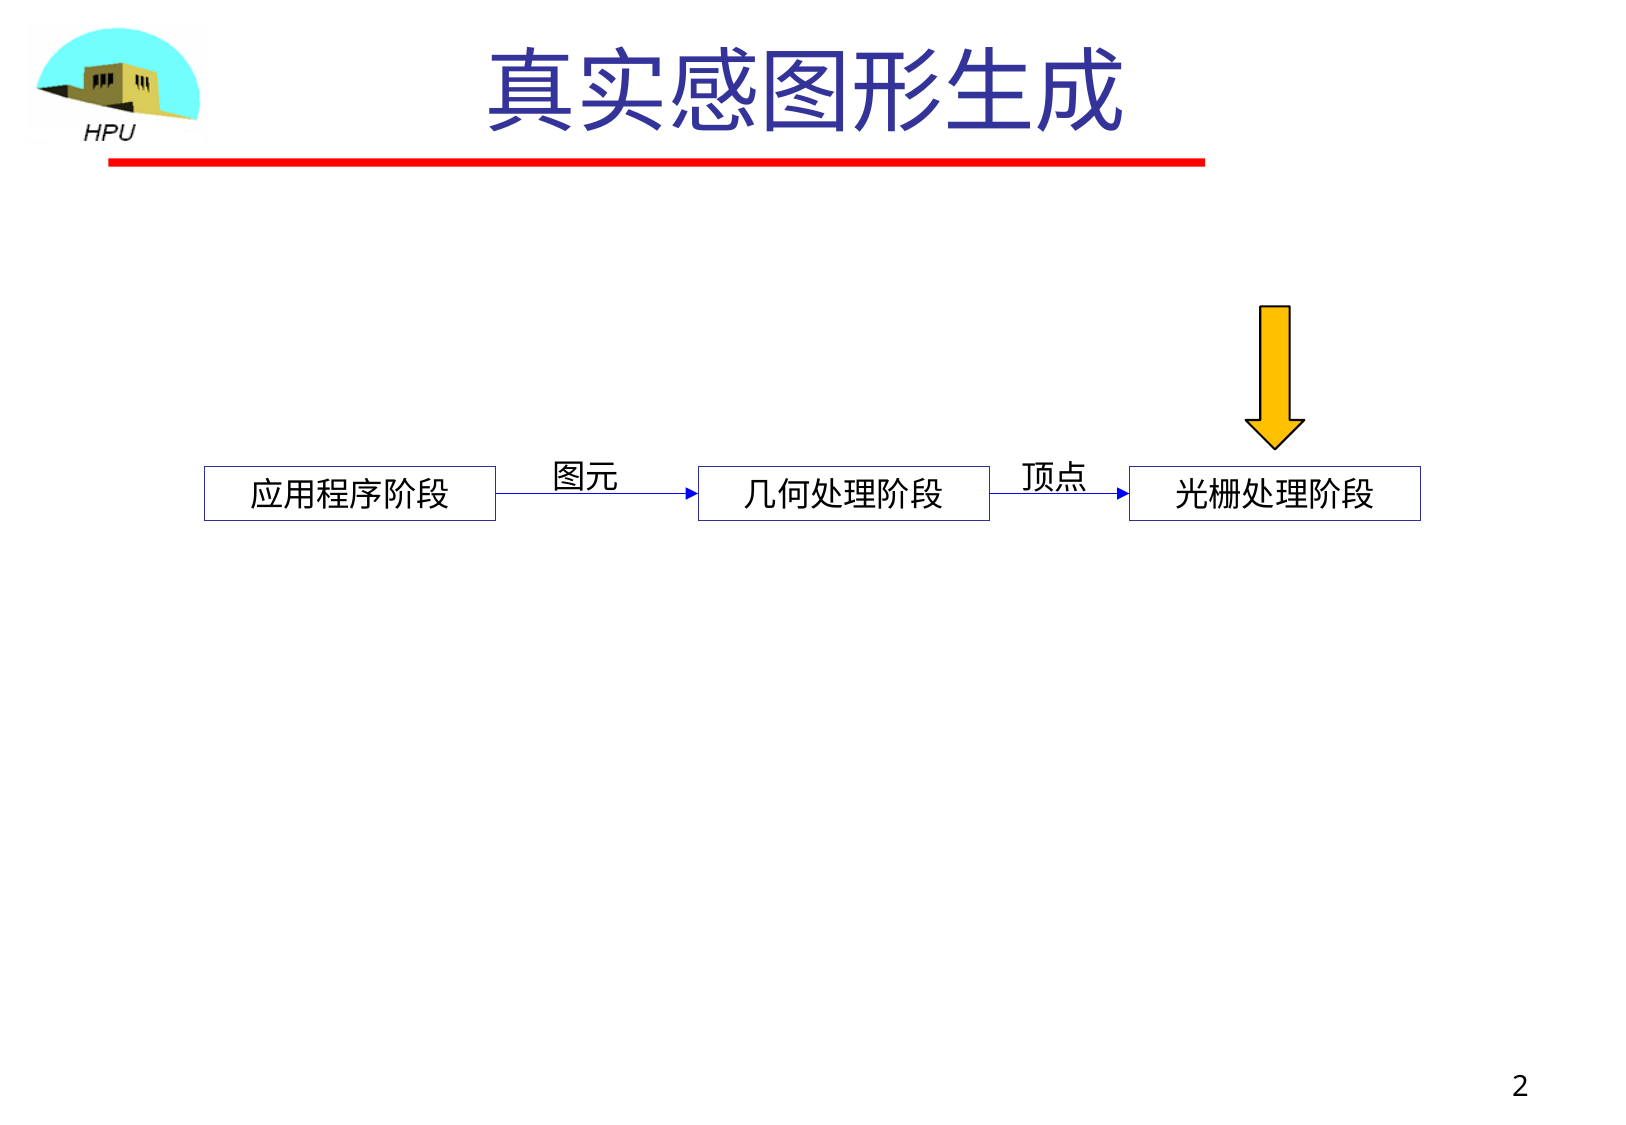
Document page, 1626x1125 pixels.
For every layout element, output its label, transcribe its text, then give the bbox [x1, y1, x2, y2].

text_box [204, 447, 1421, 522]
slide_number 2 [1164, 1059, 1544, 1113]
text_box [1245, 306, 1305, 446]
title 真实感图形生成 [27, 12, 1585, 163]
